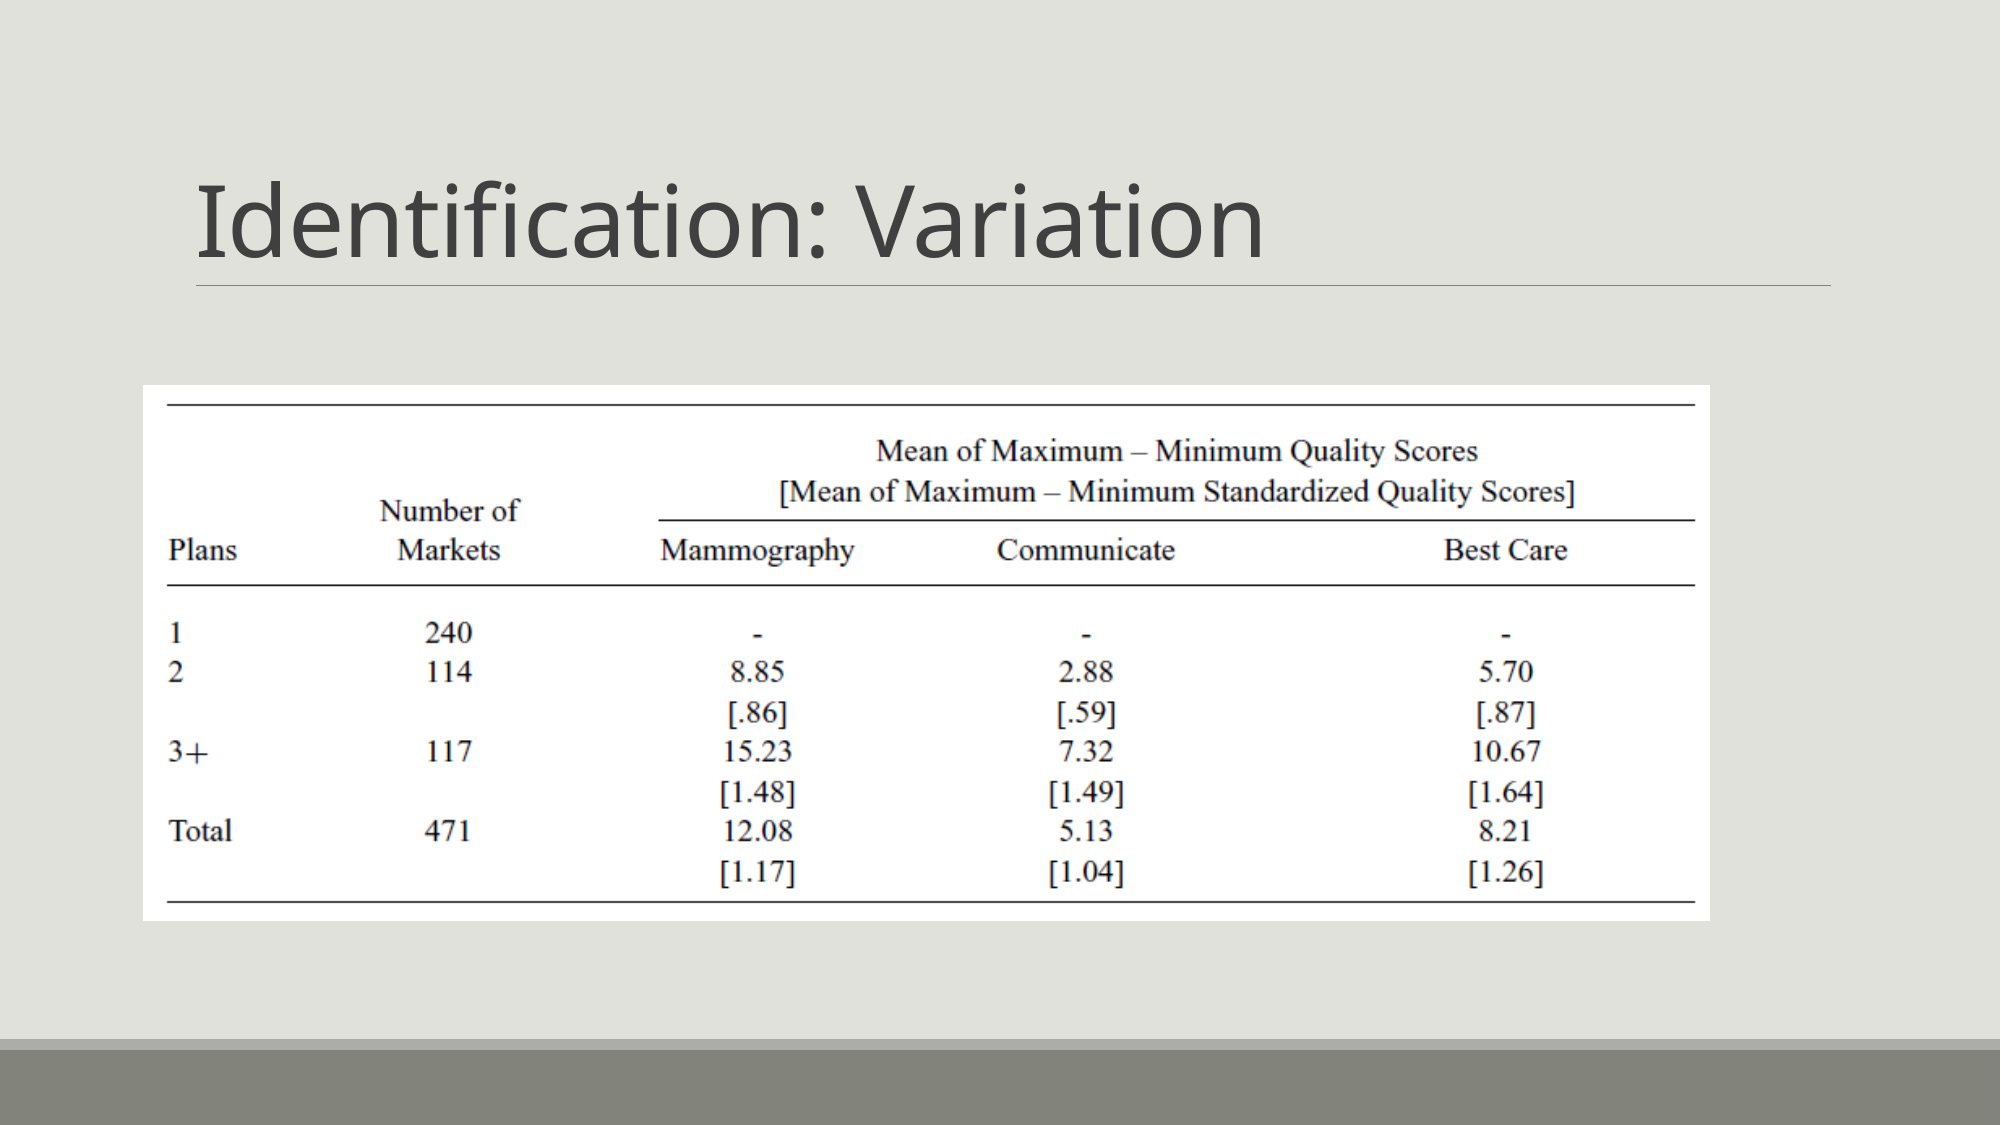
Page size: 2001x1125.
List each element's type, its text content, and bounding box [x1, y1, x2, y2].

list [143, 385, 1711, 921]
title Identification: Variation [180, 47, 1830, 285]
